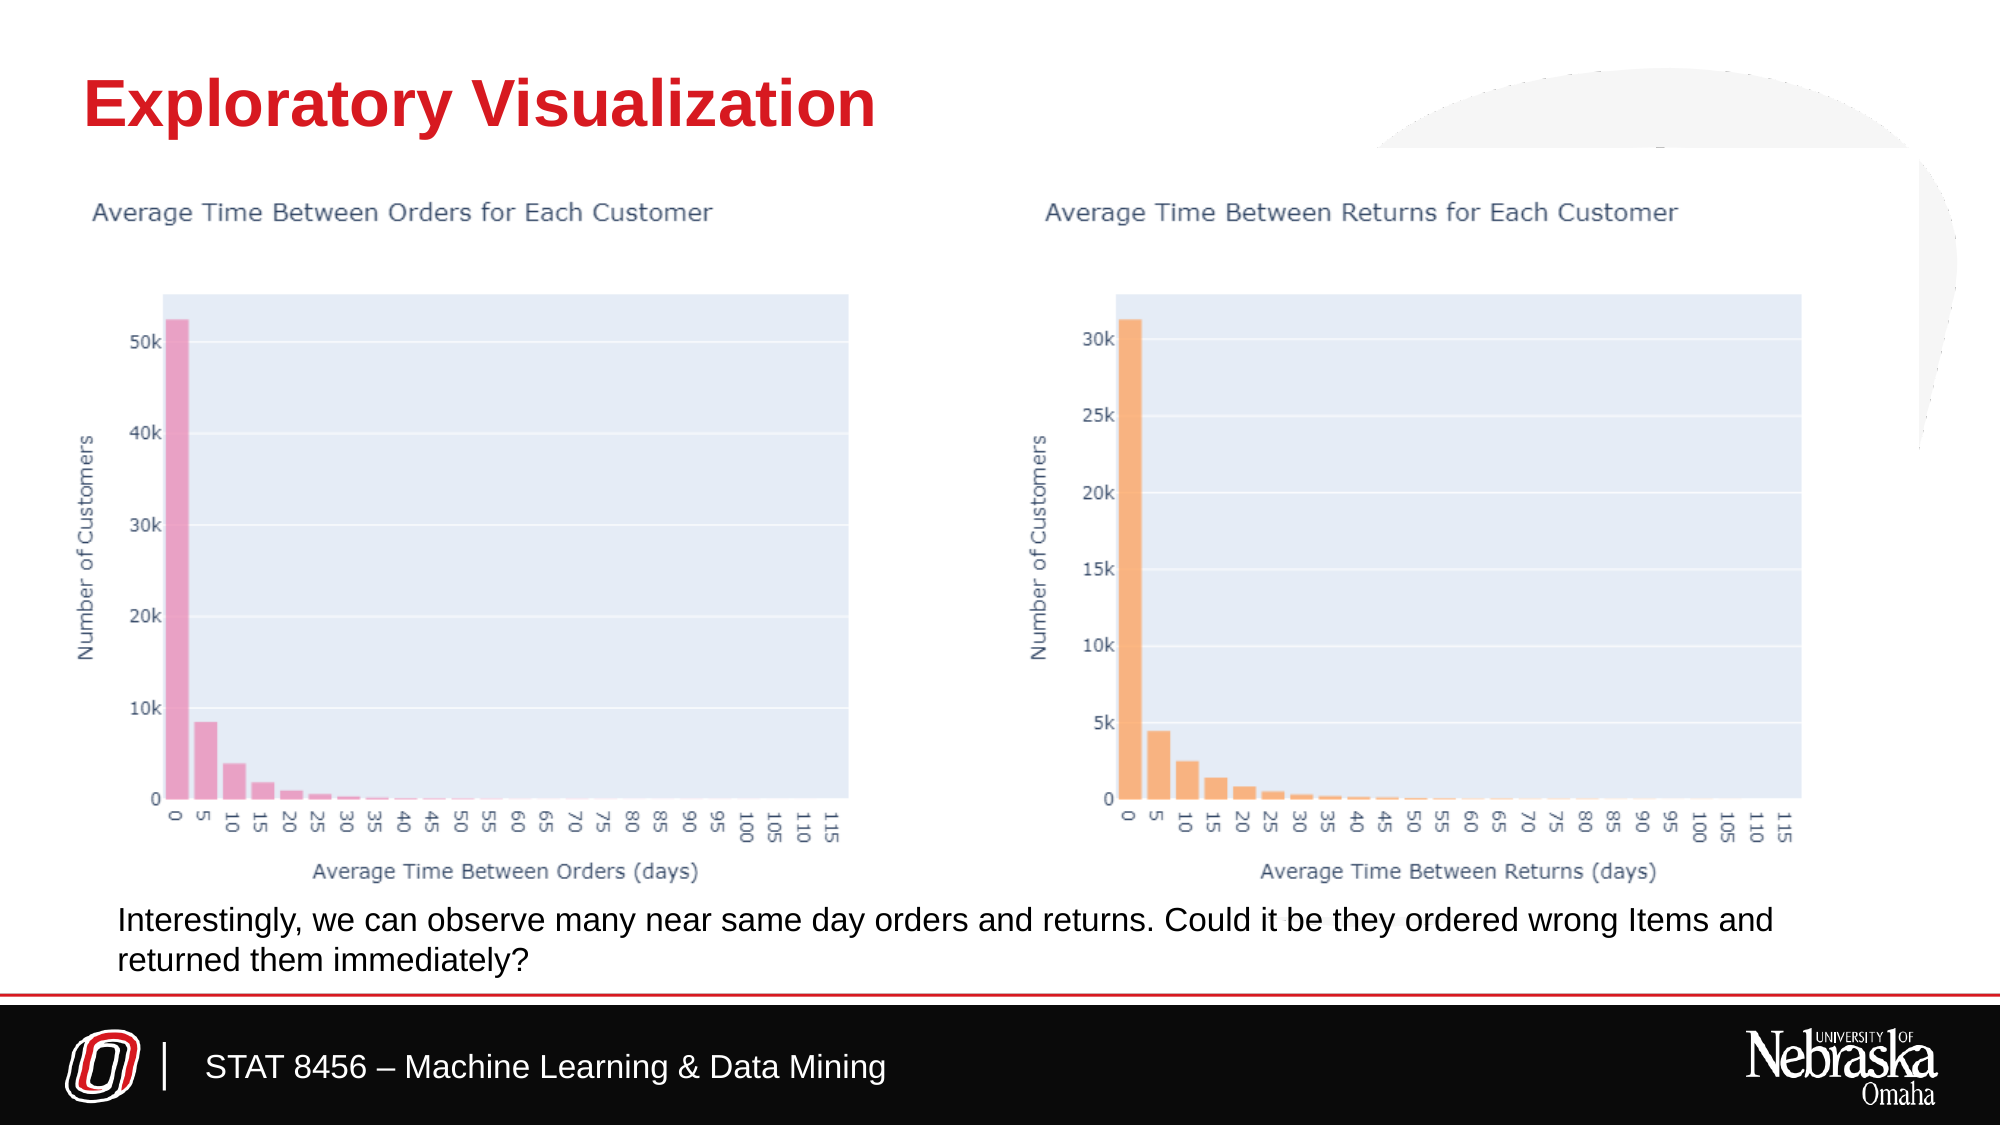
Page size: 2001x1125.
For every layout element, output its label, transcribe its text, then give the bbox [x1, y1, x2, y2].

text_box Interestingly, we can observe many near same day orders and returns. Could it be they ordered wrong Items and returned them immediately? [102, 891, 1881, 1026]
title Exploratory Visualization [68, 0, 1582, 214]
picture [999, 148, 1919, 917]
footer STAT 8456 – Machine Learning & Data Mining [189, 1035, 1672, 1096]
picture [46, 148, 966, 917]
